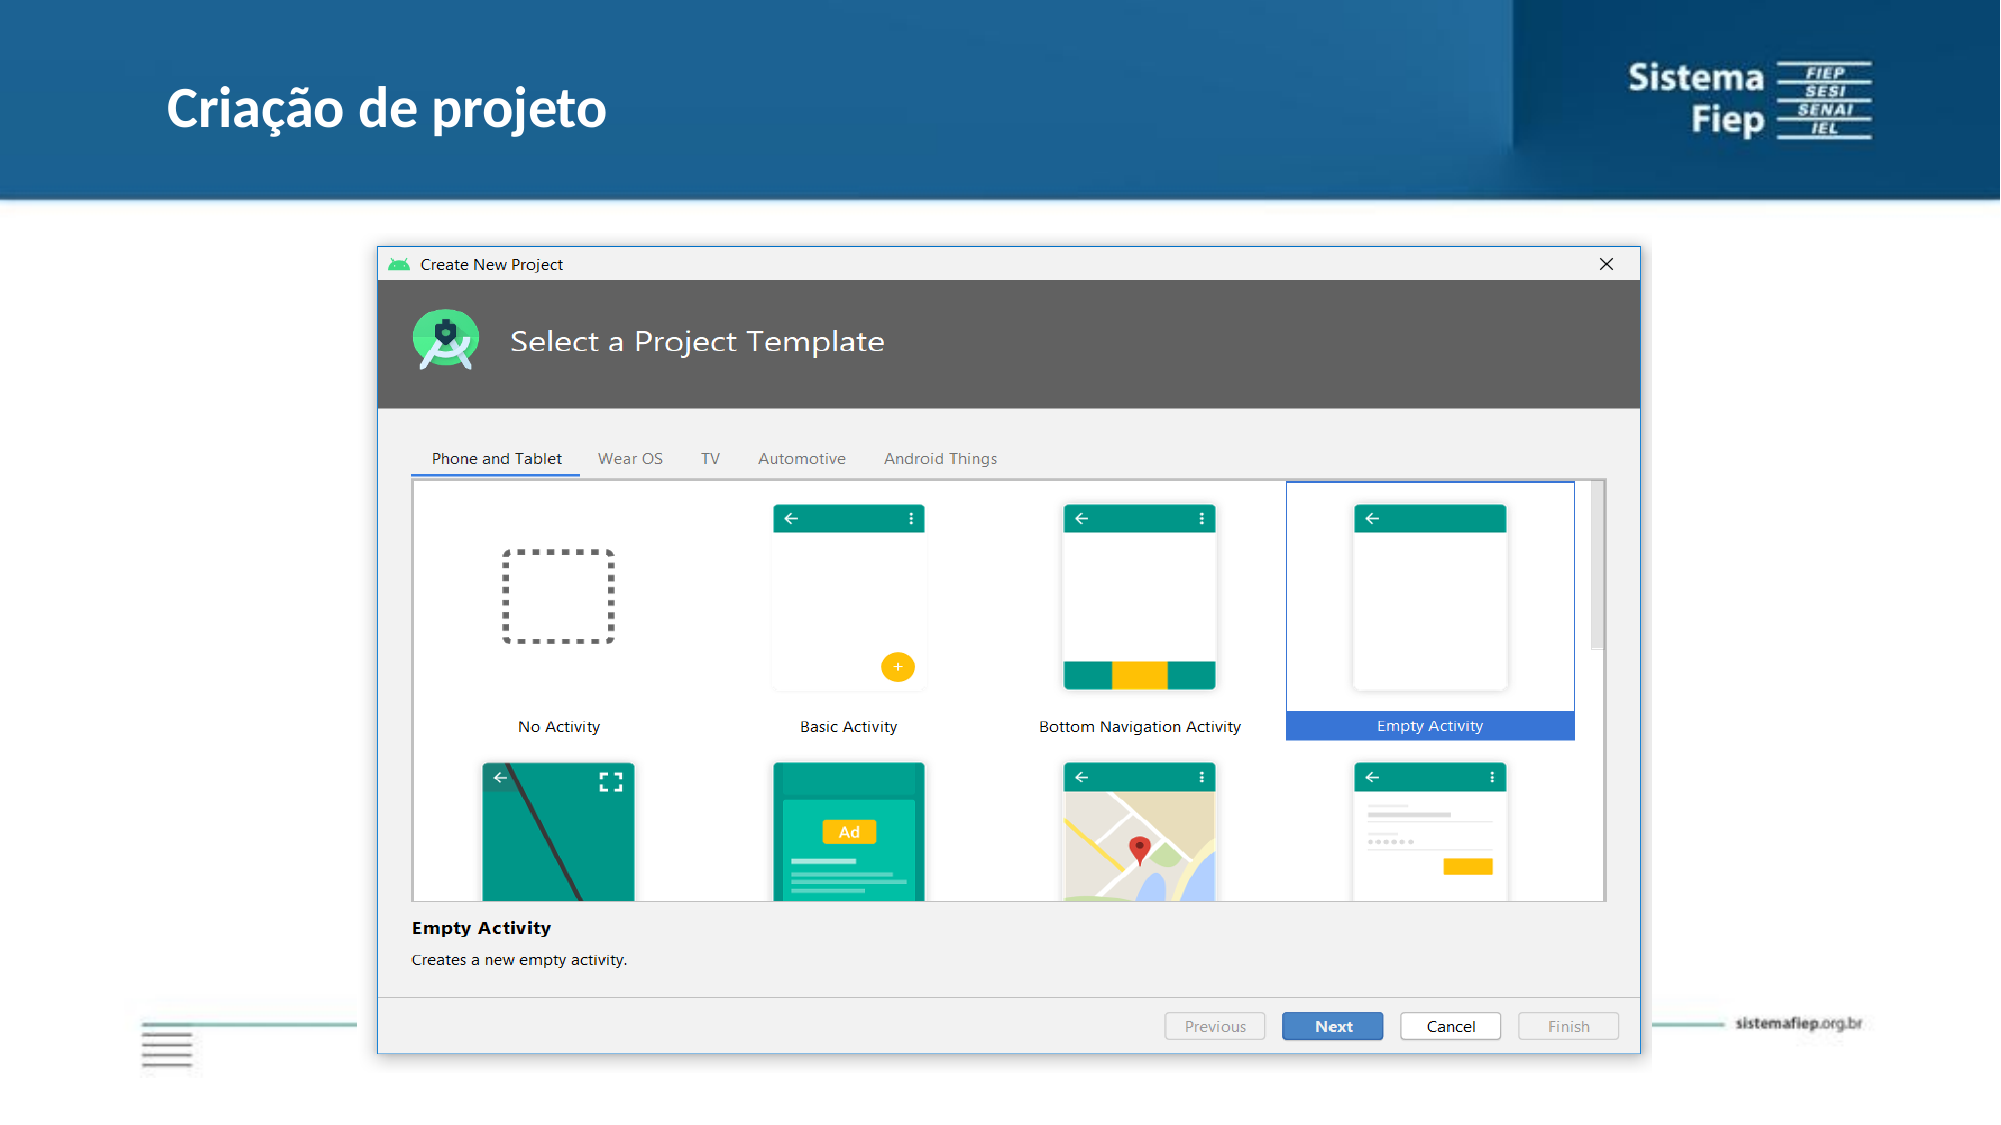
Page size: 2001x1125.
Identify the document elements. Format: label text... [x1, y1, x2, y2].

title Criação de projeto [165, 66, 614, 257]
picture [0, 0, 2000, 1078]
